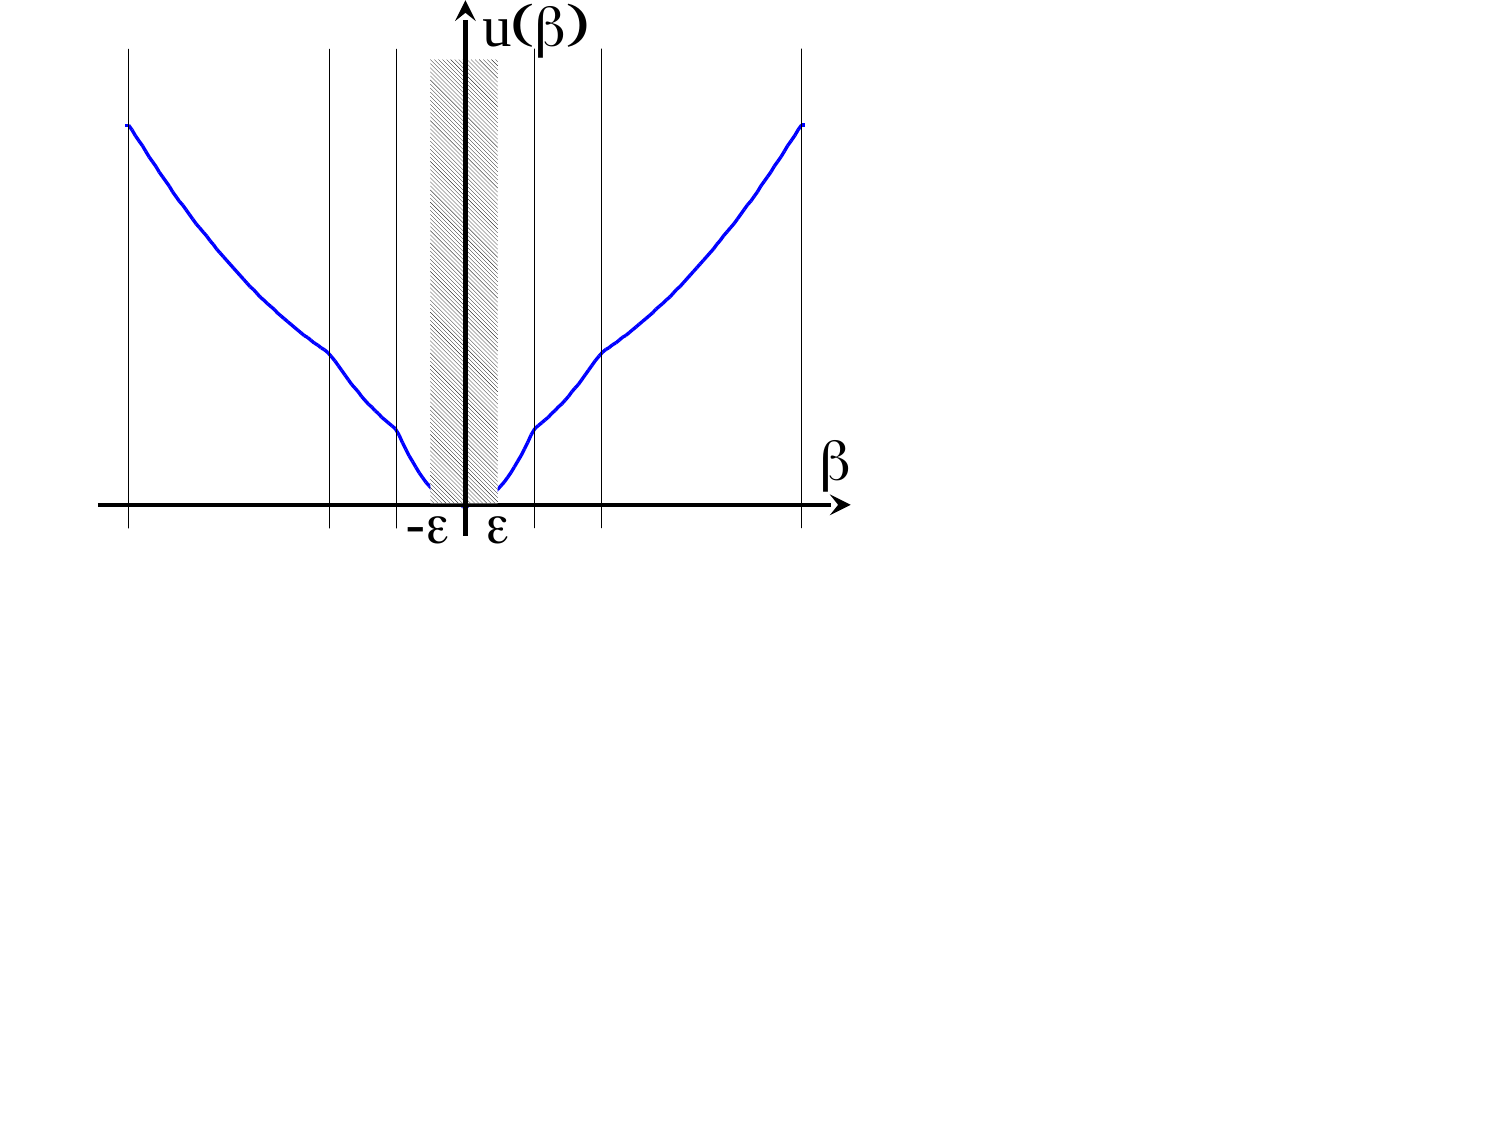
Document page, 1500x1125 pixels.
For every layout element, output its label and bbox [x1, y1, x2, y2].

picture [467, 0, 918, 655]
picture [12, 0, 463, 655]
